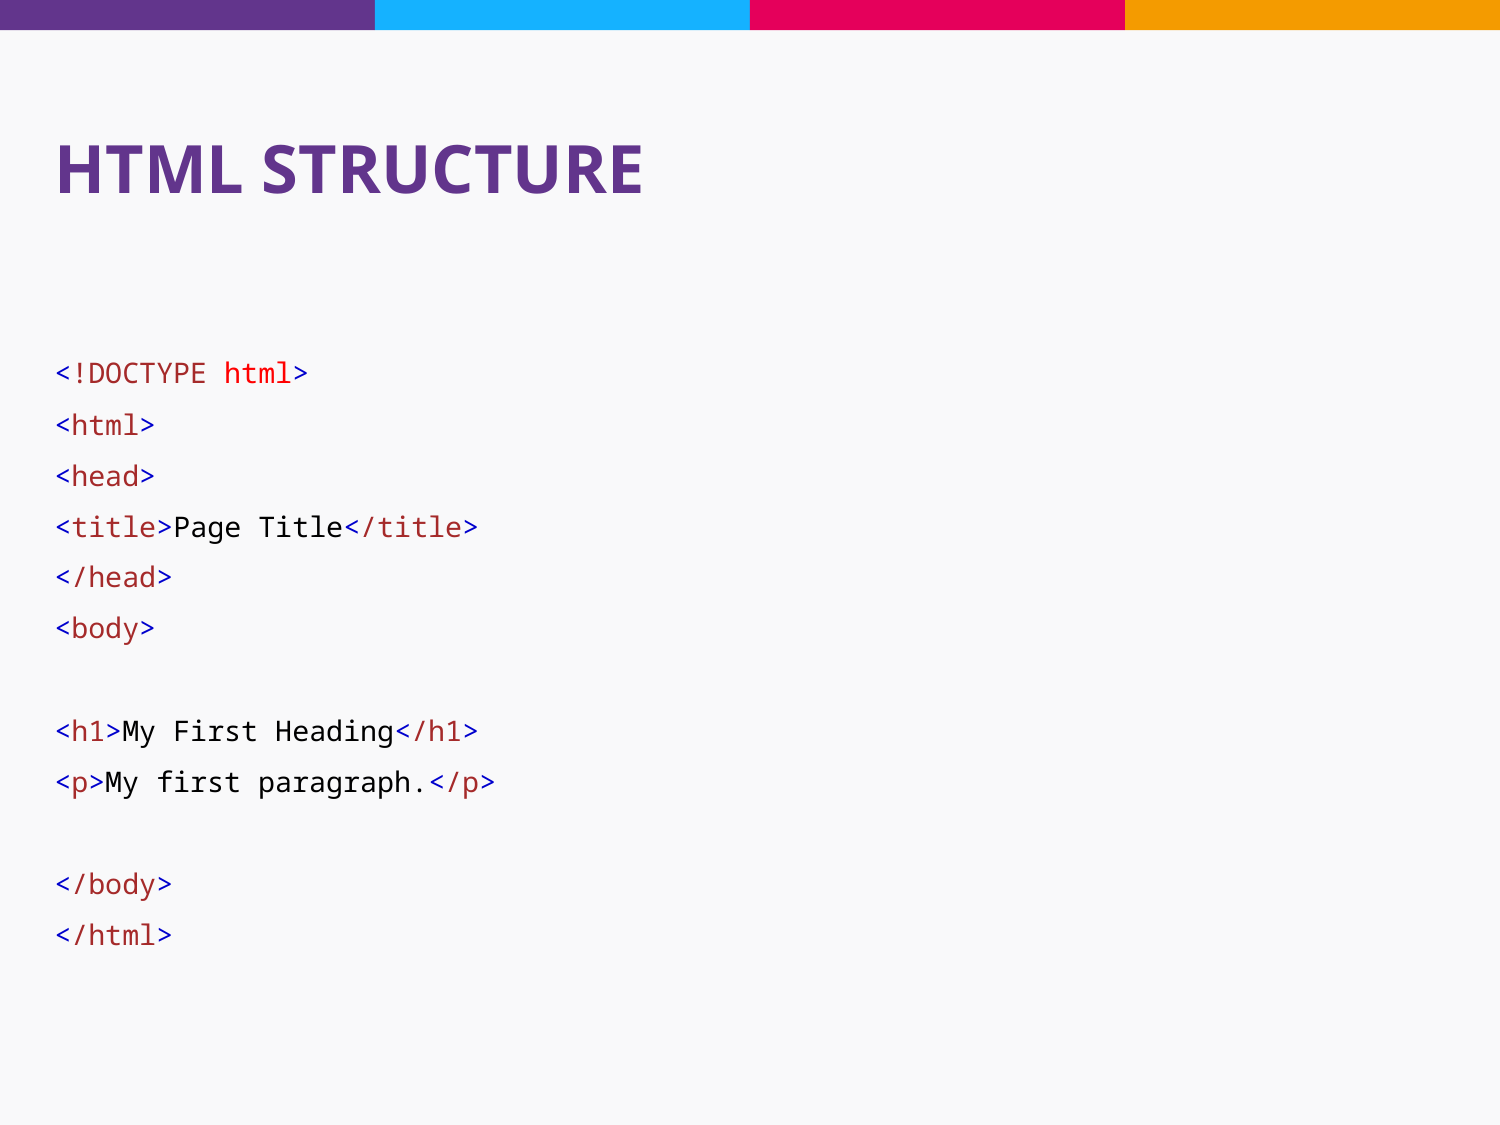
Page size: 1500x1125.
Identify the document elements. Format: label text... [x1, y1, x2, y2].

title HTML STRUCTURE [39, 126, 1461, 217]
list <!DOCTYPE html> <html> <head> <title>Page Title</title> </head> <body> <h1>My First Heading</h1> <p>My first paragraph.</p> </body> </html> [39, 331, 1209, 959]
